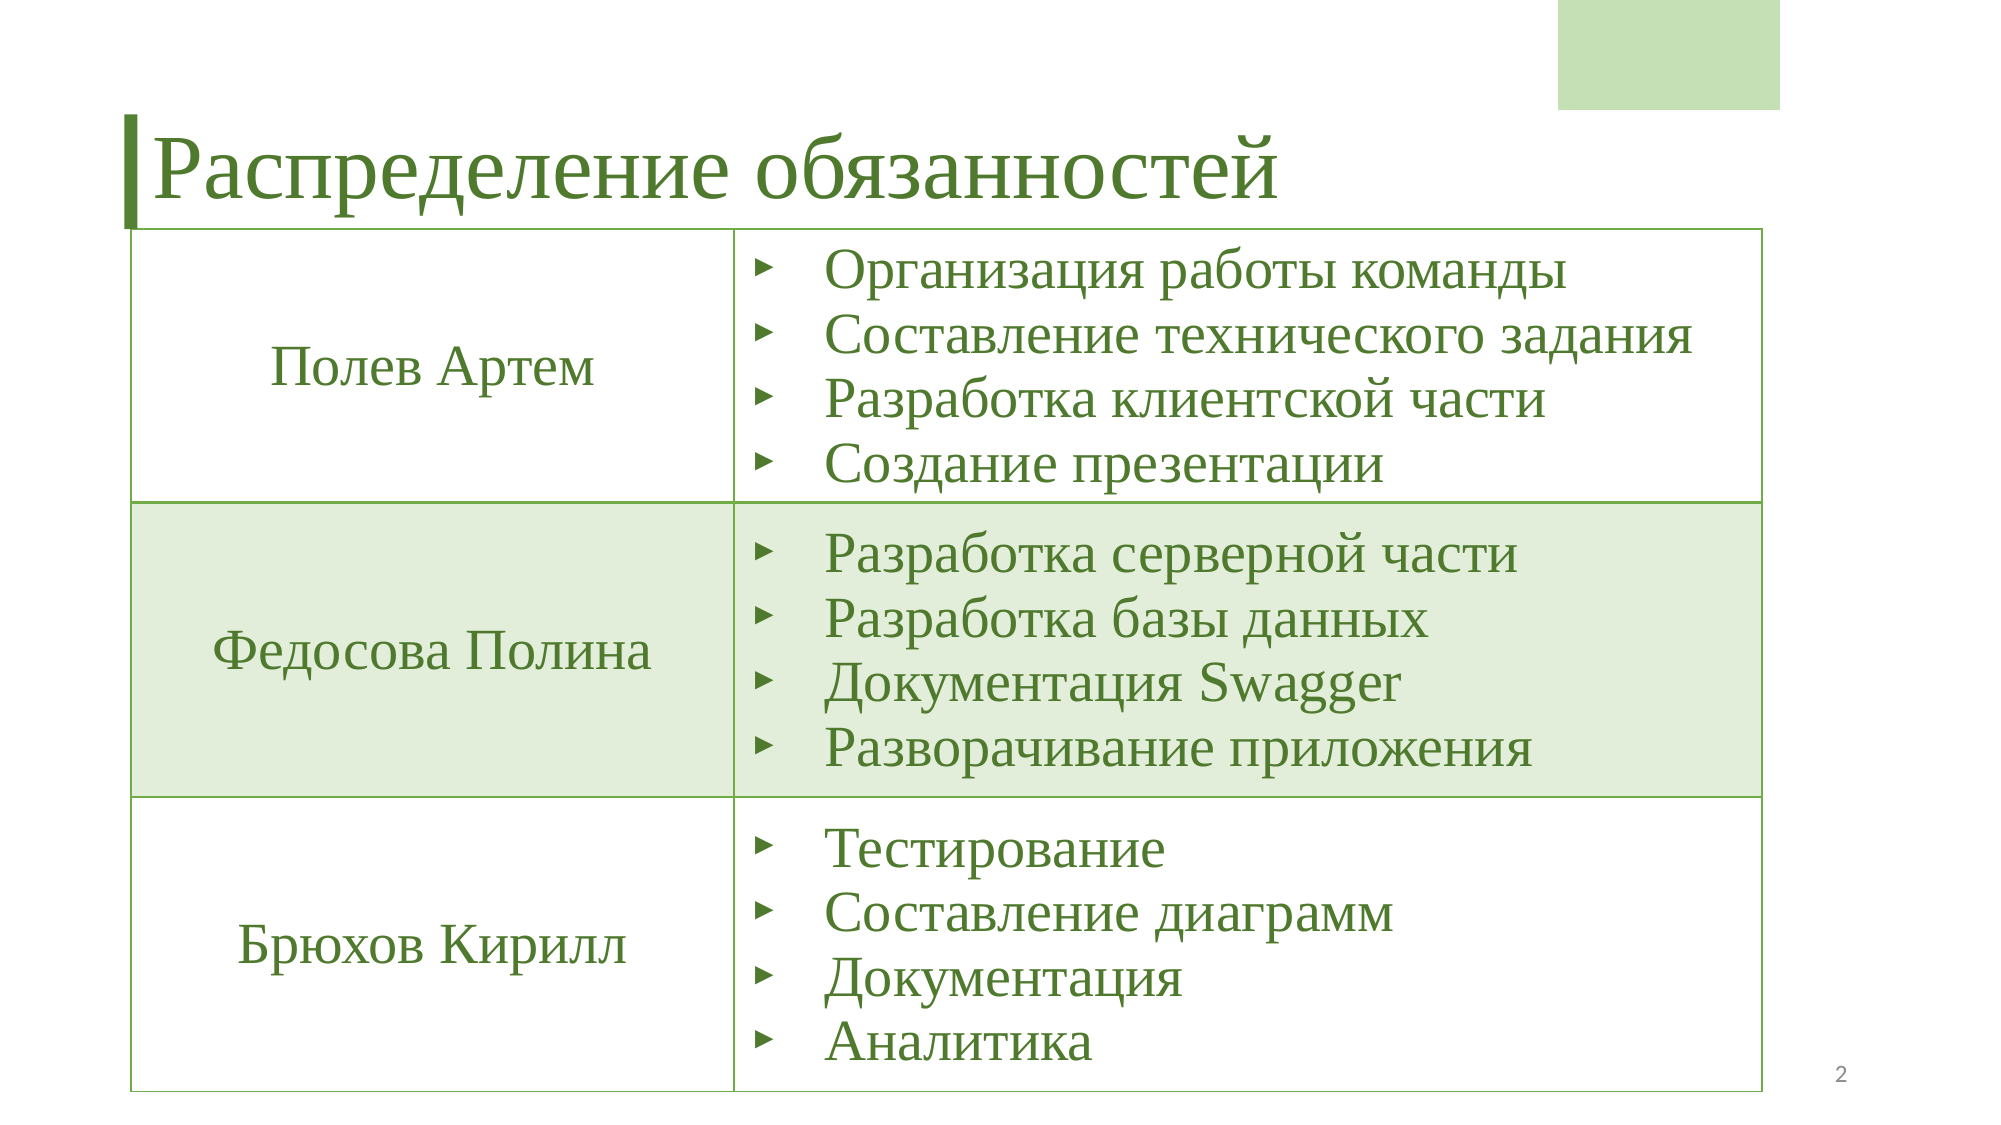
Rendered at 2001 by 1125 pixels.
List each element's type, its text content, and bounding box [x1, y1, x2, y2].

table_header Организация работы команды Составление технического задания Разработка клиентской части Создание презентации [735, 230, 1761, 501]
table_cell Федосова Полина [132, 504, 733, 796]
table_cell Разработка серверной части Разработка базы данных Документация Swagger Разворачивание приложения [735, 504, 1761, 796]
table_cell Брюхов Кирилл [132, 798, 733, 1091]
text_box [1557, 0, 1781, 111]
title Распределение обязанностей [137, 59, 1907, 278]
table_header Полев Артем [132, 230, 733, 501]
slide_number 2 [1412, 1042, 1863, 1103]
text_box [123, 113, 139, 230]
table_cell Тестирование Составление диаграмм Документация Аналитика [735, 798, 1761, 1091]
